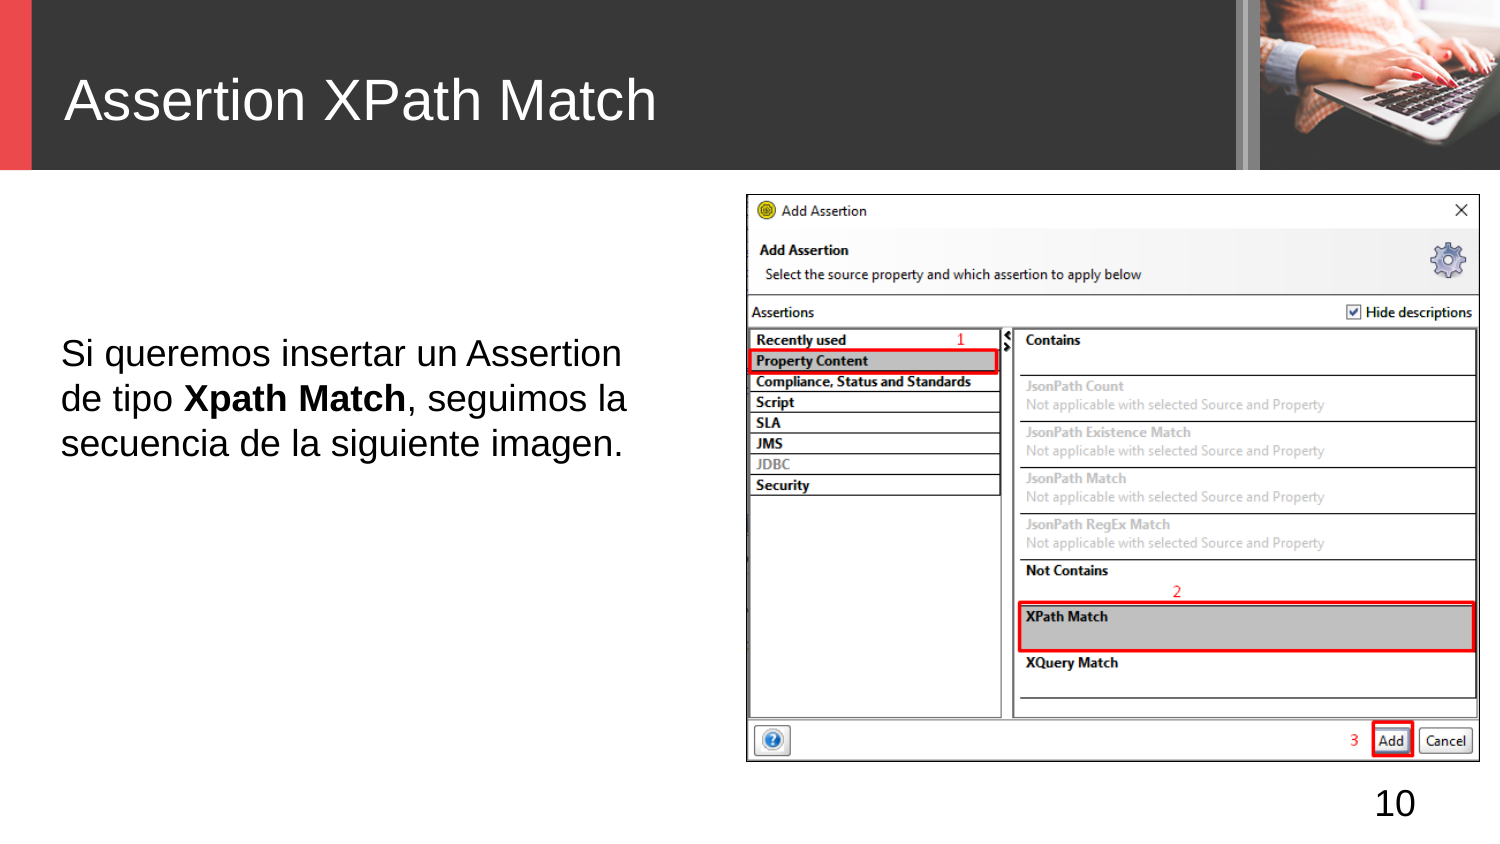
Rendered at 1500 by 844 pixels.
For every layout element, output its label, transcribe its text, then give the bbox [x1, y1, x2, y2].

text_box [17, 192, 1500, 254]
list Assertion XPath Match [49, 32, 1231, 127]
picture [0, 0, 1500, 844]
text_box [29, 303, 741, 386]
text_box 10 [1359, 772, 1500, 832]
text_box Si queremos insertar un Assertion de tipo Xpath Match, seguimos la secuencia de la siguiente imagen. [46, 321, 731, 471]
